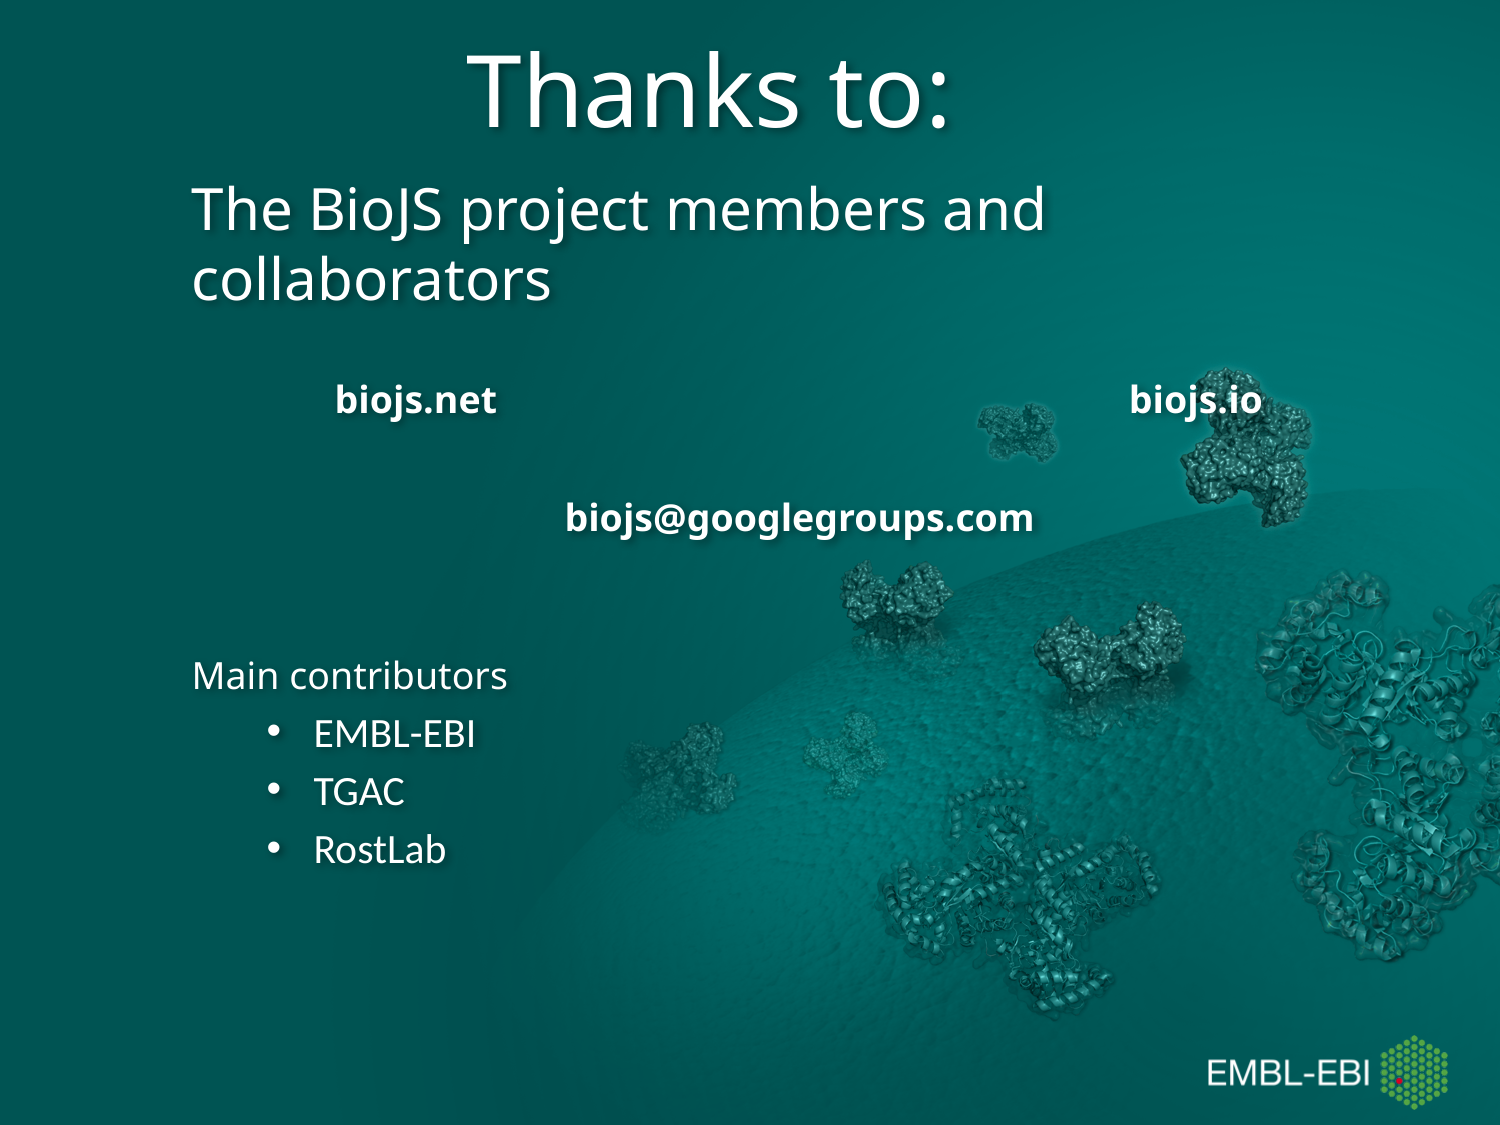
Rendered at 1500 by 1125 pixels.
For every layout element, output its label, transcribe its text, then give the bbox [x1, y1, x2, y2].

subtitle The BioJS project members and collaborators biojs.net biojs.io biojs@googlegroups.com Main contributors EMBL-EBI TGAC RostLab [176, 164, 1424, 894]
text_box Thanks to: [326, 30, 1093, 144]
picture [0, 0, 1500, 1125]
